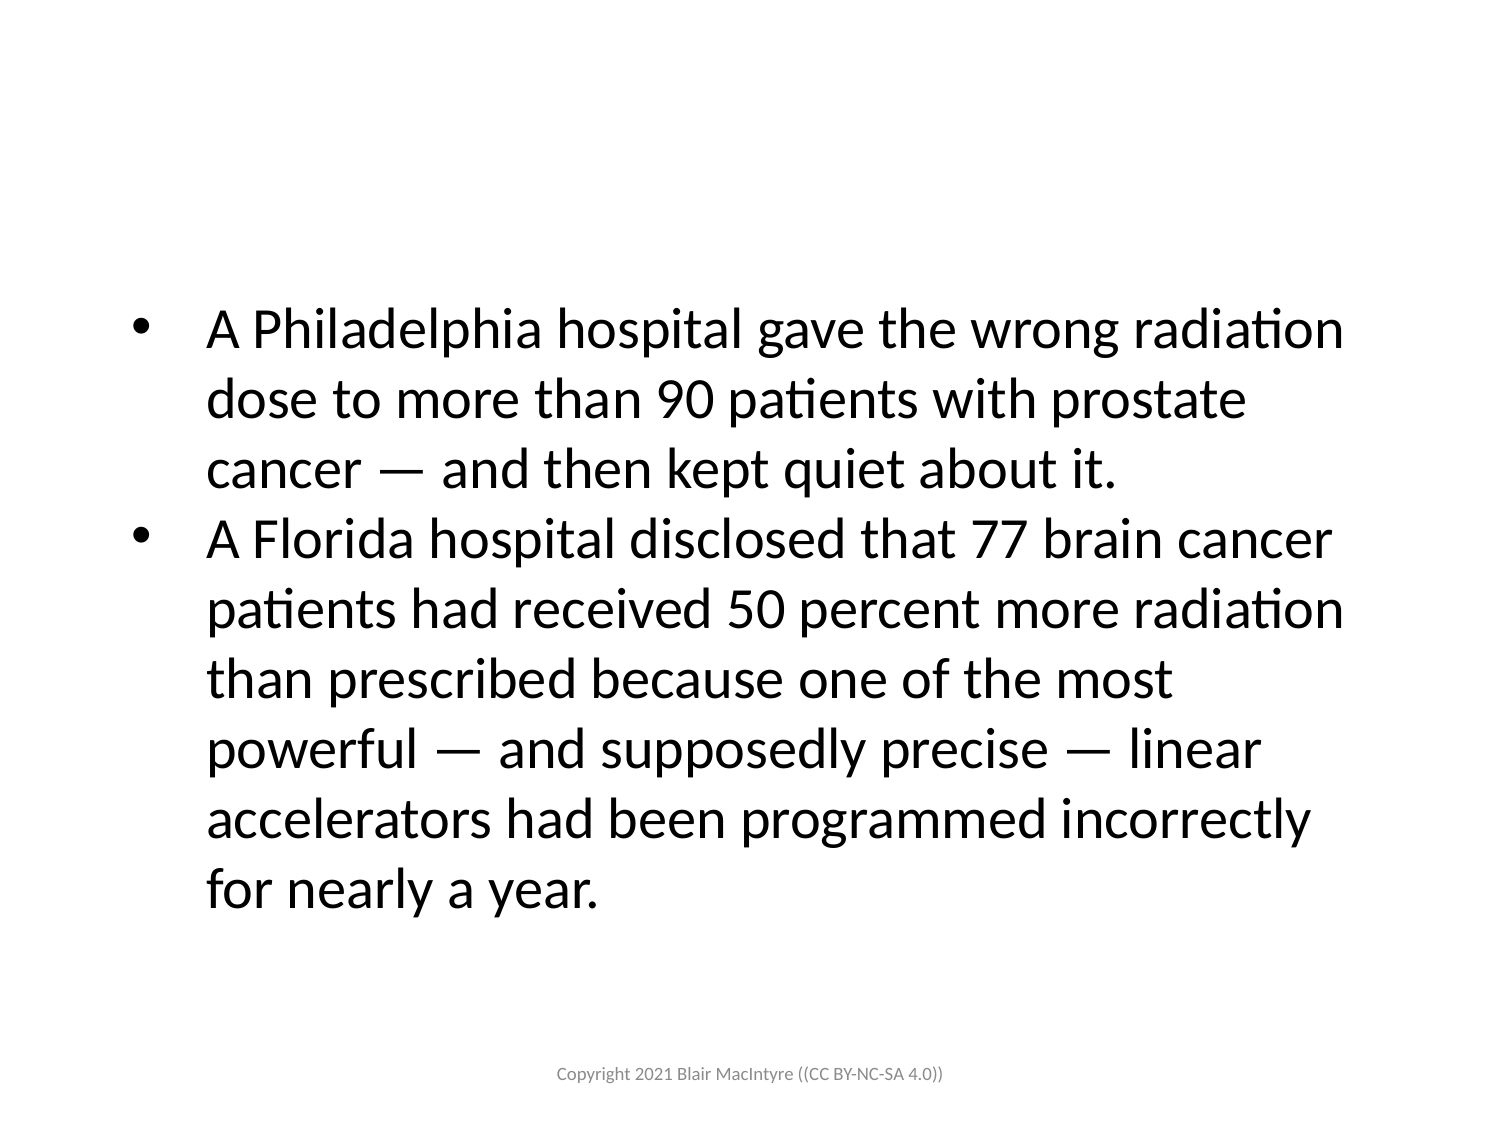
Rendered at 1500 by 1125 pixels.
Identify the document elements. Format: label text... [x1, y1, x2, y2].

footer Copyright 2021 Blair MacIntyre ((CC BY-NC-SA 4.0)) [496, 1042, 1004, 1103]
text_box A Philadelphia hospital gave the wrong radiation dose to more than 90 patients with prostate cancer — and then kept quiet about it. A Florida hospital disclosed that 77 brain cancer patients had received 50 percent more radiation than prescribed because one of the most powerful — and supposedly precise — linear accelerators had been programmed incorrectly for nearly a year. [116, 282, 1401, 928]
